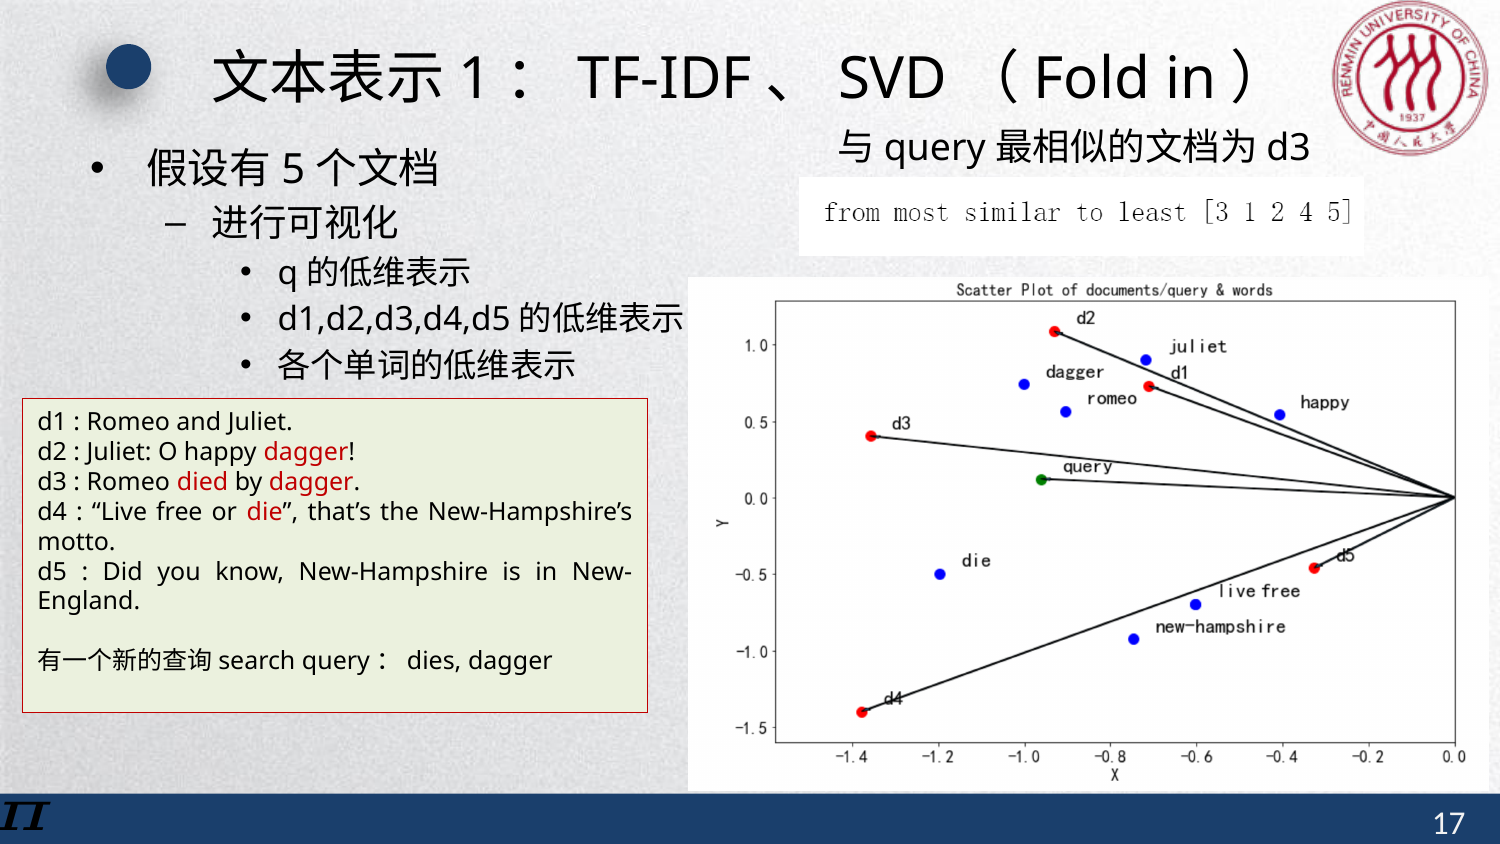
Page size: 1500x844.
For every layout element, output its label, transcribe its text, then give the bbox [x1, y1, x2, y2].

list 假设有5个文档 进行可视化 q的低维表示 d1,d2,d3,d4,d5的低维表示 各个单词的低维表示 [75, 134, 1425, 781]
text_box 与query最相似的文档为d3 [822, 115, 1326, 176]
title 文本表示1：TF-IDF、SVD（Fold in） [75, 33, 1425, 116]
text_box d1 : Romeo and Juliet. d2 : Juliet: O happy dagger! d3 : Romeo died by dagger. d4 : “Live free or die”, that’s the New-Hampshire’s motto. d5 : Did you know, New-Hampshire is in New-England. 有一个新的查询search query：dies, dagger [22, 398, 648, 713]
picture [0, 0, 1500, 793]
